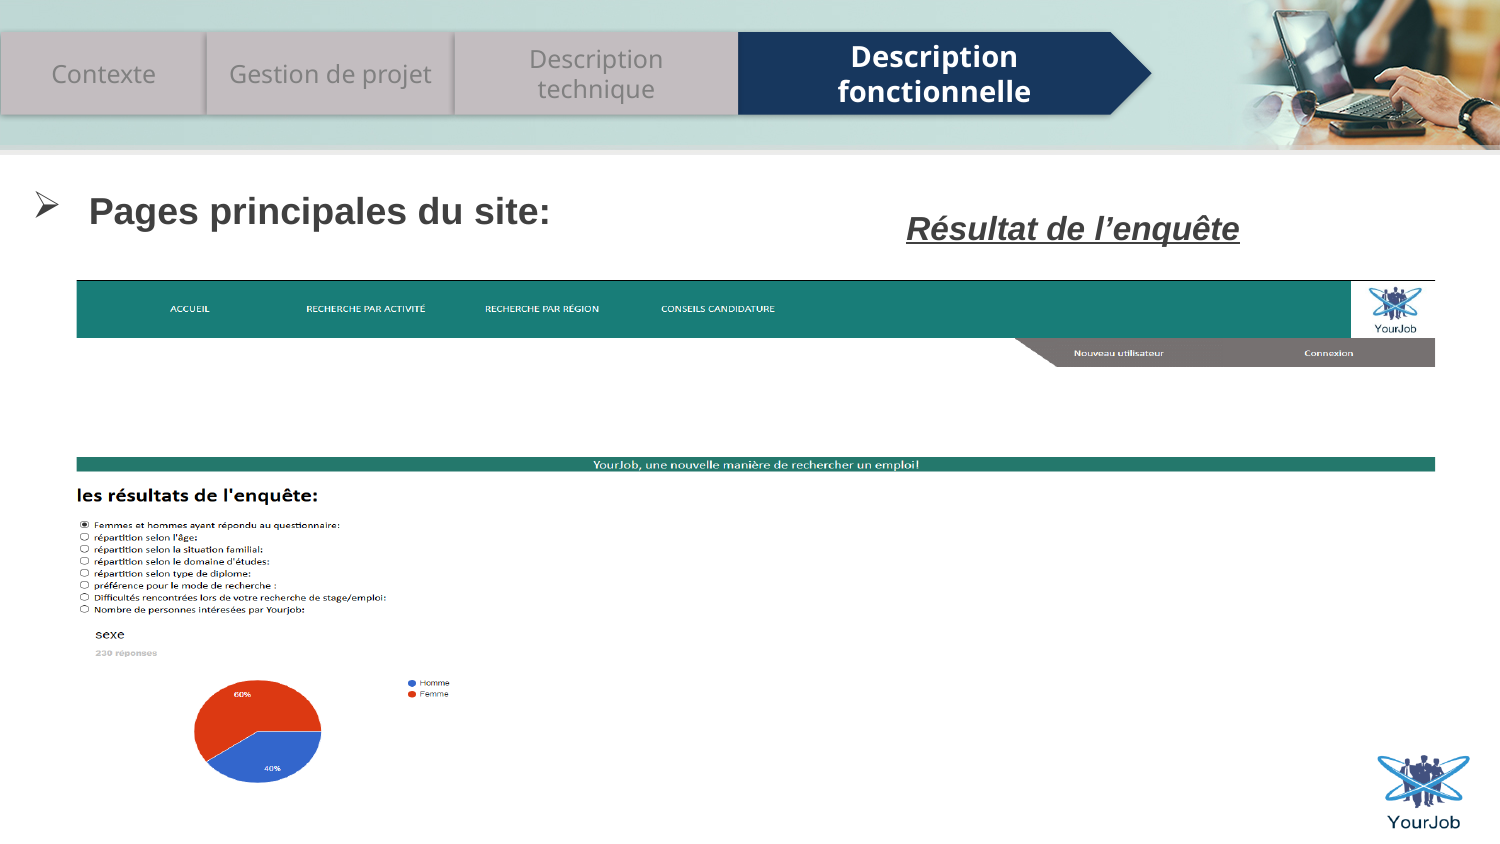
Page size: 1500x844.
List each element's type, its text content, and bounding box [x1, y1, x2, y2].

text_box Description technique [452, 29, 741, 118]
text_box Résultat de l’enquête [891, 191, 1294, 263]
text_box Description fonctionnelle [740, 28, 1155, 118]
title Pages principales du site: [17, 173, 644, 245]
picture [0, 0, 1500, 844]
text_box Gestion de projet [203, 29, 450, 118]
text_box Contexte [0, 29, 202, 118]
